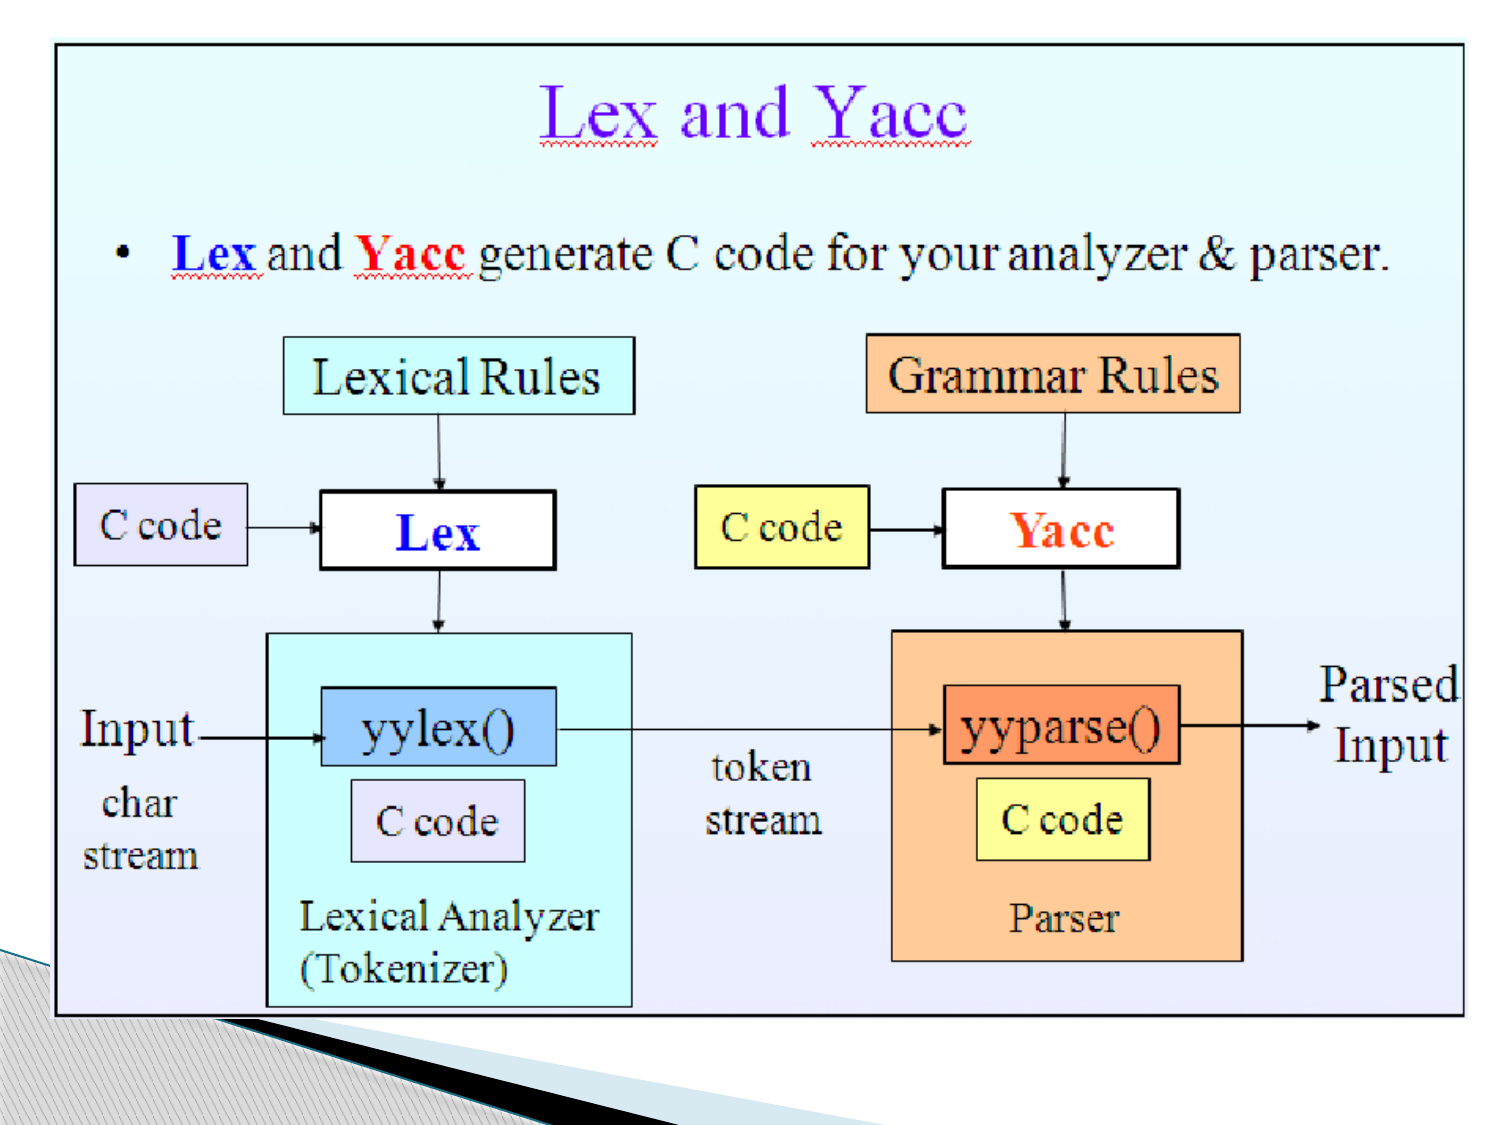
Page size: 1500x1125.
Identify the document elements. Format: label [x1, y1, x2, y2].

list [49, 37, 1468, 1020]
